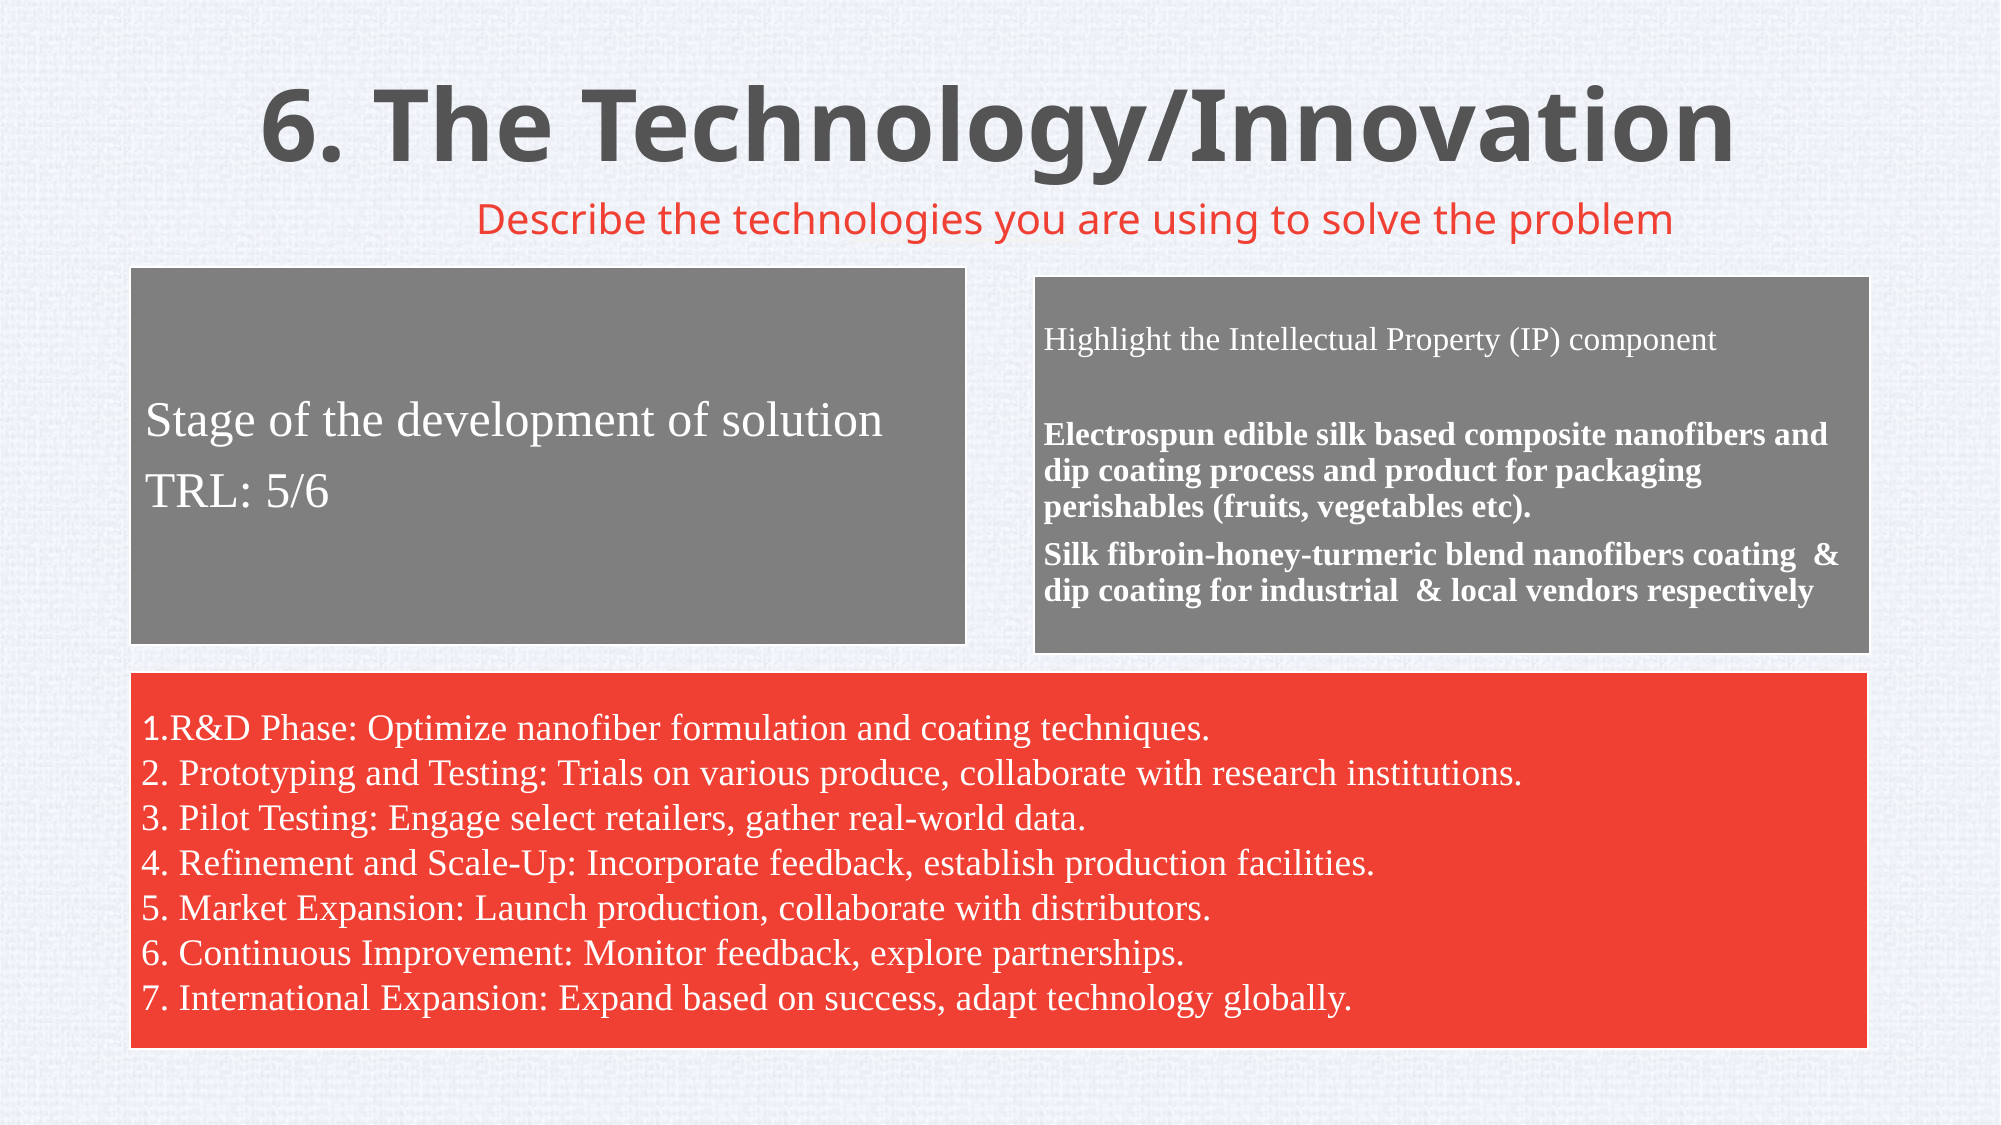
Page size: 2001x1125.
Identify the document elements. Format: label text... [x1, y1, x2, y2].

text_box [129, 264, 1871, 1084]
text_box Describe the technologies you are using to solve the problem [280, 185, 1871, 251]
text_box 6. The Technology/Innovation [123, 77, 1877, 189]
